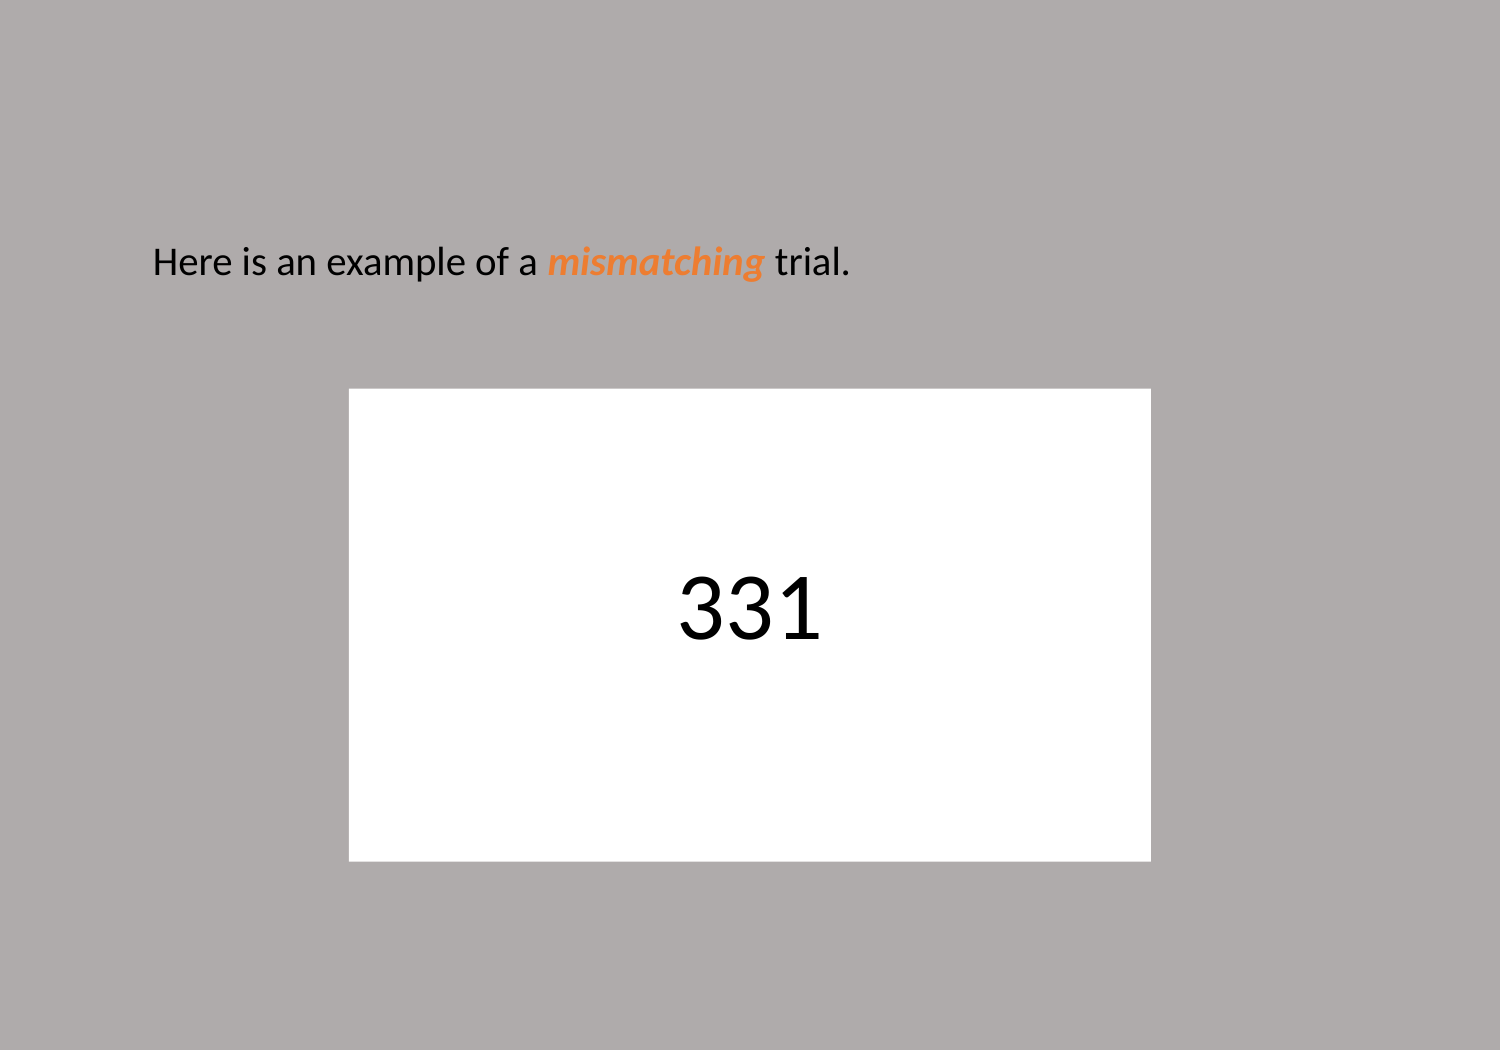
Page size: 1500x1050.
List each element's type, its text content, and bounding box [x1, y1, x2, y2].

text_box Here is an example of a mismatching trial. [138, 227, 866, 914]
text_box 331 [348, 388, 1151, 862]
